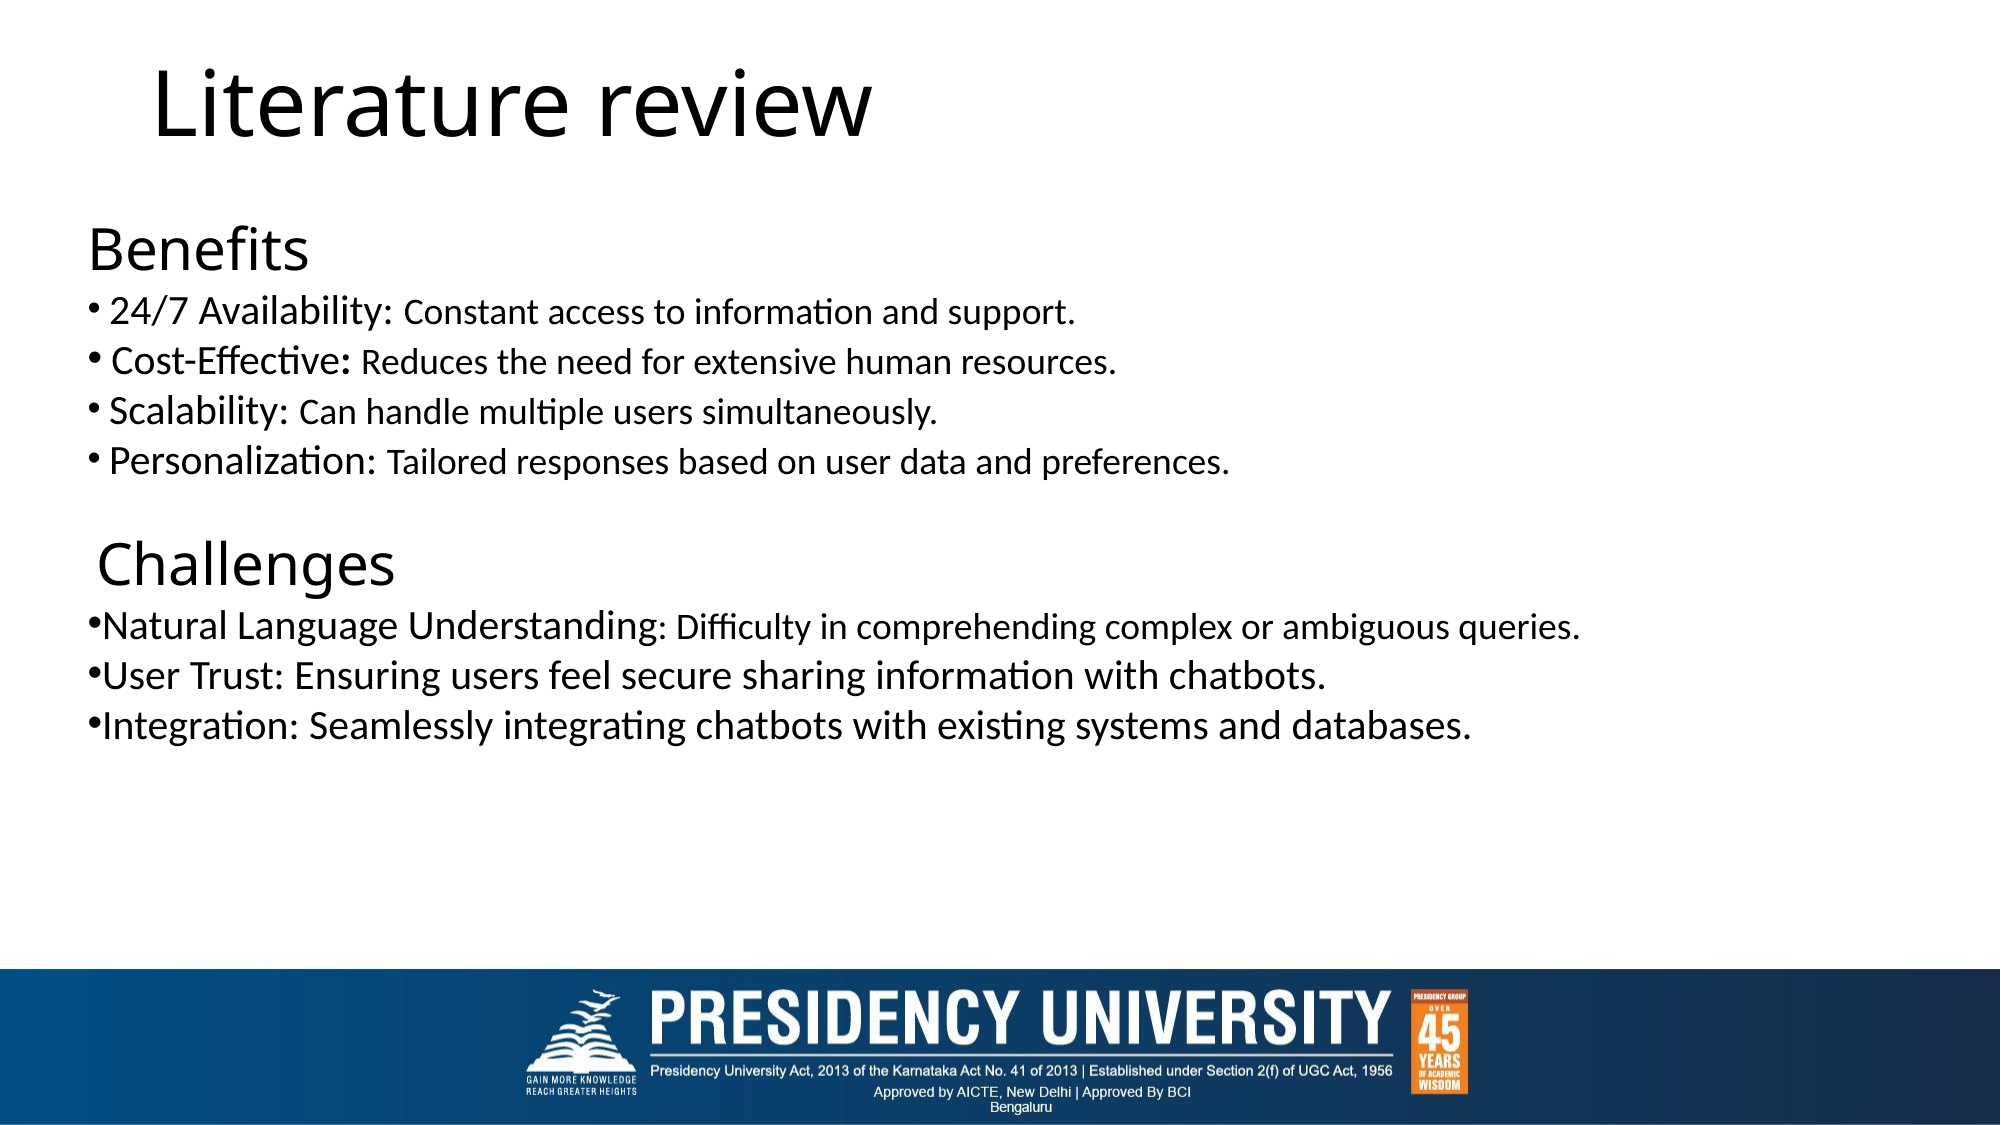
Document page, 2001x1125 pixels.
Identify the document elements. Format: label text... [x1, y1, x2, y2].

list Benefits 24/7 Availability: Constant access to information and support. Cost-Effective: Reduces the need for extensive human resources. Scalability: Can handle multiple users simultaneously. Personalization: Tailored responses based on user data and preferences. Challenges Natural Language Understanding: Difficulty in comprehending complex or ambiguous queries. User Trust: Ensuring users feel secure sharing information with chatbots. Integration: Seamlessly integrating chatbots with existing systems and databases. [87, 212, 1966, 839]
picture [0, 958, 2000, 1125]
title Literature review [150, 45, 1617, 157]
